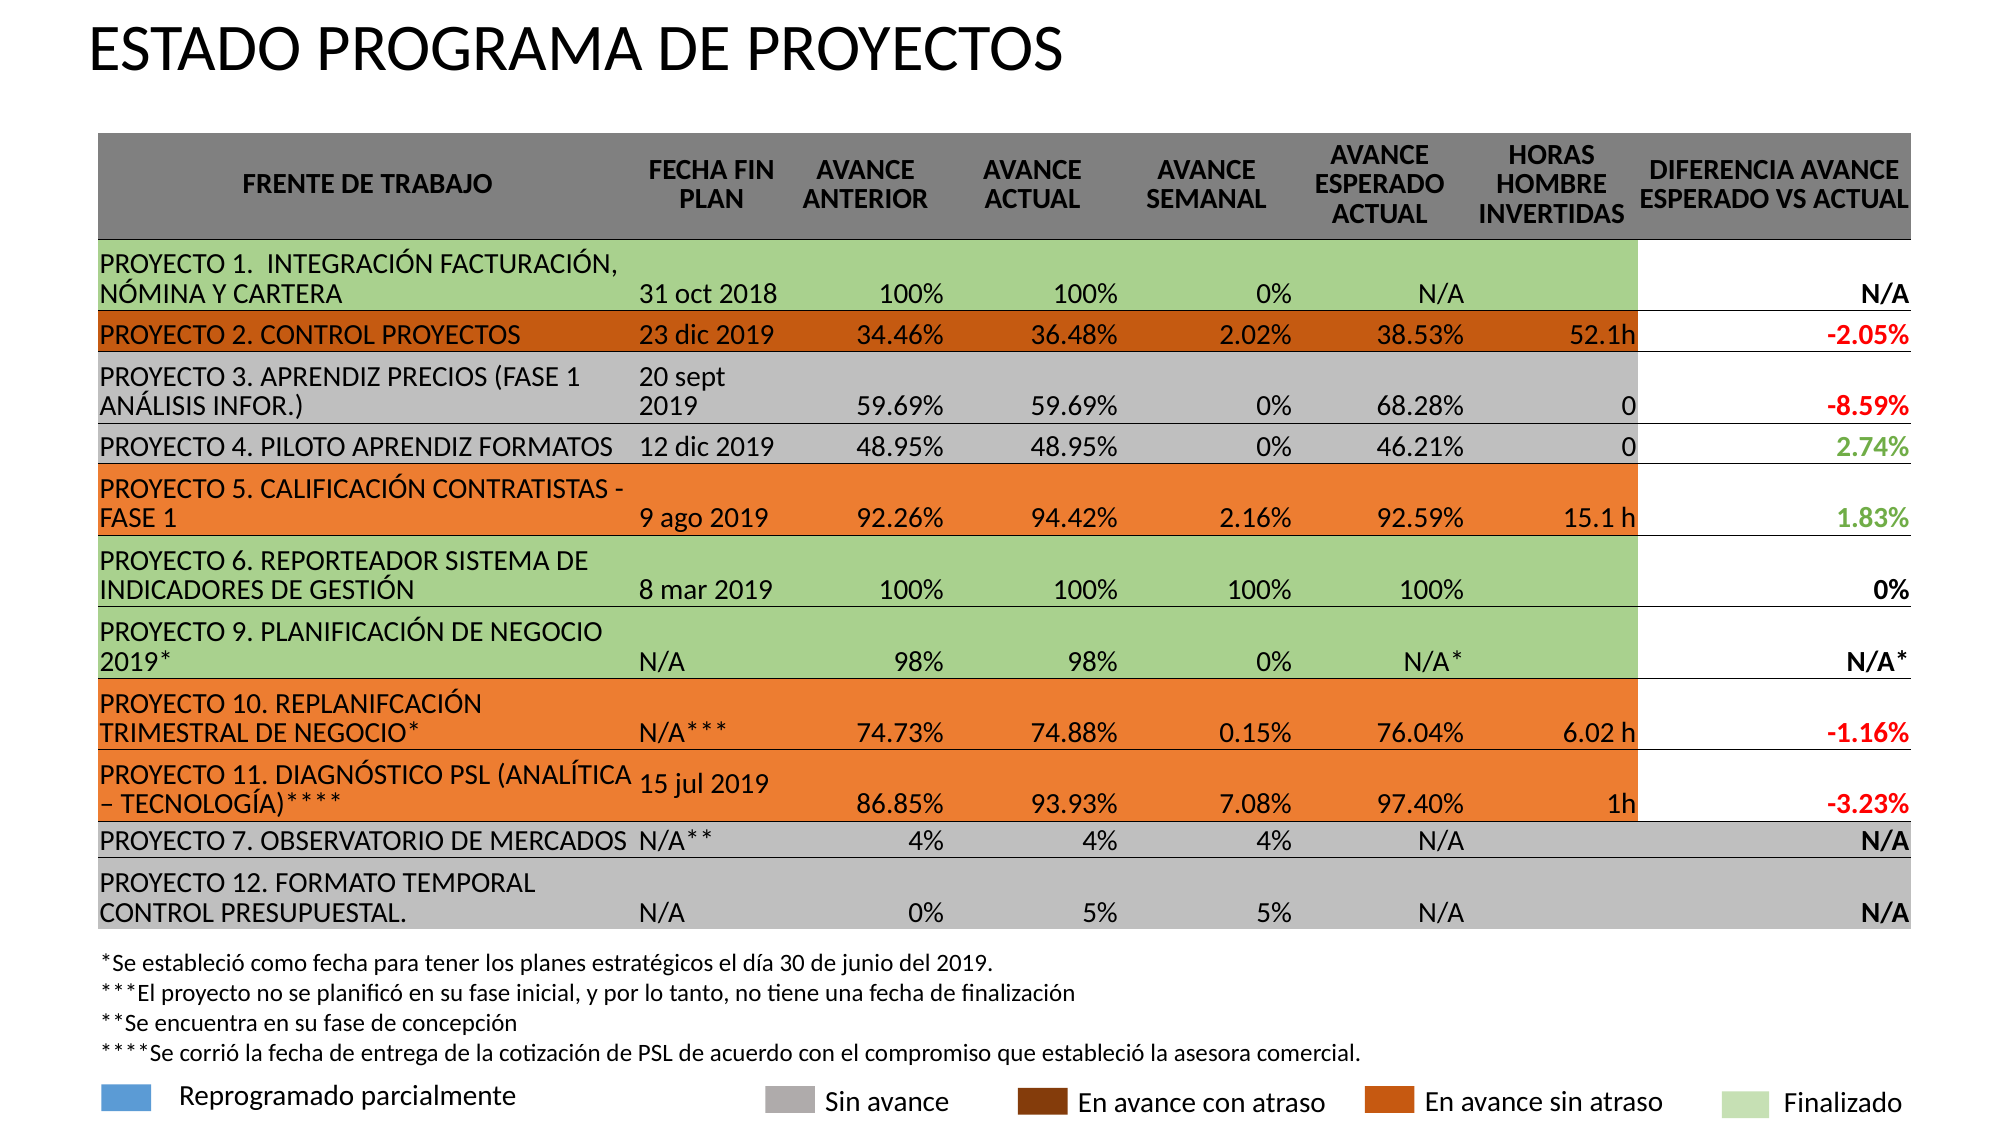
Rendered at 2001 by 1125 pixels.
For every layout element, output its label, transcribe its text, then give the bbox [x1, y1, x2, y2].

table_cell PROYECTO 12. FORMATO TEMPORAL CONTROL PRESUPUESTAL. [98, 858, 638, 929]
table_cell 23 dic 2019 [638, 311, 786, 351]
table_cell 52.1h [1466, 311, 1638, 351]
table_cell 0.15% [1120, 679, 1294, 749]
table_cell 100% [786, 240, 945, 310]
table_header FRENTE DE TRABAJO [98, 133, 638, 239]
table_cell 7.08% [1120, 750, 1294, 821]
table_cell N/A [1638, 858, 1911, 929]
table_header FECHA FIN PLAN [638, 133, 786, 239]
table_cell PROYECTO 6. REPORTEADOR SISTEMA DE INDICADORES DE GESTIÓN [98, 536, 638, 606]
table_cell 46.21% [1294, 424, 1466, 463]
table_cell 0% [1120, 424, 1294, 463]
table_cell 38.53% [1294, 311, 1466, 351]
table_header AVANCE ACTUAL [945, 133, 1120, 239]
table_cell N/A*** [638, 679, 786, 749]
table_cell 15 jul 2019 [638, 750, 786, 821]
table_cell 94.42% [945, 464, 1120, 535]
table_cell -3.23% [1638, 750, 1911, 821]
table_cell 4% [1120, 822, 1294, 857]
table_cell 100% [786, 536, 945, 606]
table_cell 0 [1466, 352, 1638, 423]
table_cell 9 ago 2019 [638, 464, 786, 535]
table_header AVANCE ESPERADO ACTUAL [1294, 133, 1466, 239]
text_box Sin avance [810, 1074, 1006, 1125]
table_cell [1466, 536, 1638, 606]
table_cell 0 [1466, 424, 1638, 463]
table_cell 2.16% [1120, 464, 1294, 535]
table_header HORAS HOMBRE INVERTIDAS [1466, 133, 1638, 239]
table_cell 59.69% [786, 352, 945, 423]
table_cell N/A [1294, 858, 1466, 929]
table_cell N/A [1294, 822, 1466, 857]
table_cell N/A [638, 858, 786, 929]
table_cell 0% [1120, 607, 1294, 678]
text_box [1017, 1087, 1063, 1116]
table_cell 100% [1120, 536, 1294, 606]
text_box En avance sin atraso [1409, 1074, 1700, 1125]
table_cell 0% [786, 858, 945, 929]
text_box Finalizado [1769, 1076, 1922, 1125]
table_header AVANCE ANTERIOR [786, 133, 945, 239]
text_box En avance con atraso [1063, 1076, 1353, 1125]
table_cell 2.74% [1638, 424, 1911, 463]
table_cell 98% [786, 607, 945, 678]
text_box *Se estableció como fecha para tener los planes estratégicos el día 30 de junio del 2019. ***El proyecto no se planificó en su fase inicial, y por lo tanto, no tiene una fecha de finalización **Se encuentra en su fase de concepción ****Se corrió la fecha de entrega de la cotización de PSL de acuerdo con el compromiso que estableció la asesora comercial. [85, 938, 1912, 1074]
table_cell 48.95% [945, 424, 1120, 463]
table_header DIFERENCIA AVANCE ESPERADO VS ACTUAL [1638, 133, 1911, 239]
table_cell 8 mar 2019 [638, 536, 786, 606]
table_cell 100% [1294, 536, 1466, 606]
table_cell N/A [1638, 822, 1911, 857]
table_cell PROYECTO 2. CONTROL PROYECTOS [98, 311, 638, 351]
table_cell 36.48% [945, 311, 1120, 351]
table_cell 31 oct 2018 [638, 240, 786, 310]
table_cell 0% [1638, 536, 1911, 606]
table_cell 20 sept 2019 [638, 352, 786, 423]
table_cell N/A [1638, 240, 1911, 310]
table_cell 34.46% [786, 311, 945, 351]
table_cell PROYECTO 9. PLANIFICACIÓN DE NEGOCIO 2019* [98, 607, 638, 678]
table_cell [1466, 240, 1638, 310]
table_cell N/A* [1294, 607, 1466, 678]
text_box Reprogramado parcialmente [164, 1068, 610, 1119]
table_cell 5% [945, 858, 1120, 929]
text_box [100, 1083, 152, 1112]
table_cell N/A [638, 607, 786, 678]
table_cell 93.93% [945, 750, 1120, 821]
table_cell 48.95% [786, 424, 945, 463]
table_cell 76.04% [1294, 679, 1466, 749]
table_cell -8.59% [1638, 352, 1911, 423]
table_cell 100% [945, 536, 1120, 606]
table_cell 74.73% [786, 679, 945, 749]
table_cell 1h [1466, 750, 1638, 821]
table_cell N/A* [1638, 607, 1911, 678]
table_cell N/A** [638, 822, 786, 857]
table_cell [1466, 858, 1638, 929]
table_cell 0% [1120, 352, 1294, 423]
table_cell PROYECTO 3. APRENDIZ PRECIOS (FASE 1 ANÁLISIS INFOR.) [98, 352, 638, 423]
table_cell 5% [1120, 858, 1294, 929]
table_cell 100% [945, 240, 1120, 310]
table_header AVANCE SEMANAL [1120, 133, 1294, 239]
text_box [1364, 1085, 1409, 1114]
table_cell 2.02% [1120, 311, 1294, 351]
table_cell 15.1 h [1466, 464, 1638, 535]
table_cell 92.26% [786, 464, 945, 535]
table_cell 86.85% [786, 750, 945, 821]
table_cell 97.40% [1294, 750, 1466, 821]
table_cell PROYECTO 4. PILOTO APRENDIZ FORMATOS [98, 424, 638, 463]
table_cell -2.05% [1638, 311, 1911, 351]
text_box ESTADO PROGRAMA DE PROYECTOS [73, 0, 1509, 91]
table_cell -1.16% [1638, 679, 1911, 749]
table_cell 92.59% [1294, 464, 1466, 535]
table_cell 68.28% [1294, 352, 1466, 423]
table_cell 4% [945, 822, 1120, 857]
text_box [1721, 1090, 1769, 1119]
table_cell PROYECTO 10. REPLANIFCACIÓN TRIMESTRAL DE NEGOCIO* [98, 679, 638, 749]
table_cell 0% [1120, 240, 1294, 310]
text_box [764, 1085, 810, 1114]
table_cell PROYECTO 11. DIAGNÓSTICO PSL (ANALÍTICA – TECNOLOGÍA)**** [98, 750, 638, 821]
table_cell [1466, 822, 1638, 857]
table_cell N/A [1294, 240, 1466, 310]
table_cell 6.02 h [1466, 679, 1638, 749]
table_cell 4% [786, 822, 945, 857]
table_cell 59.69% [945, 352, 1120, 423]
table_cell PROYECTO 5. CALIFICACIÓN CONTRATISTAS -FASE 1 [98, 464, 638, 535]
table_cell 1.83% [1638, 464, 1911, 535]
table_cell PROYECTO 7. OBSERVATORIO DE MERCADOS [98, 822, 638, 857]
table_cell 12 dic 2019 [638, 424, 786, 463]
table_cell [1466, 607, 1638, 678]
table_cell 98% [945, 607, 1120, 678]
table_cell PROYECTO 1. INTEGRACIÓN FACTURACIÓN, NÓMINA Y CARTERA [98, 240, 638, 310]
table_cell 74.88% [945, 679, 1120, 749]
